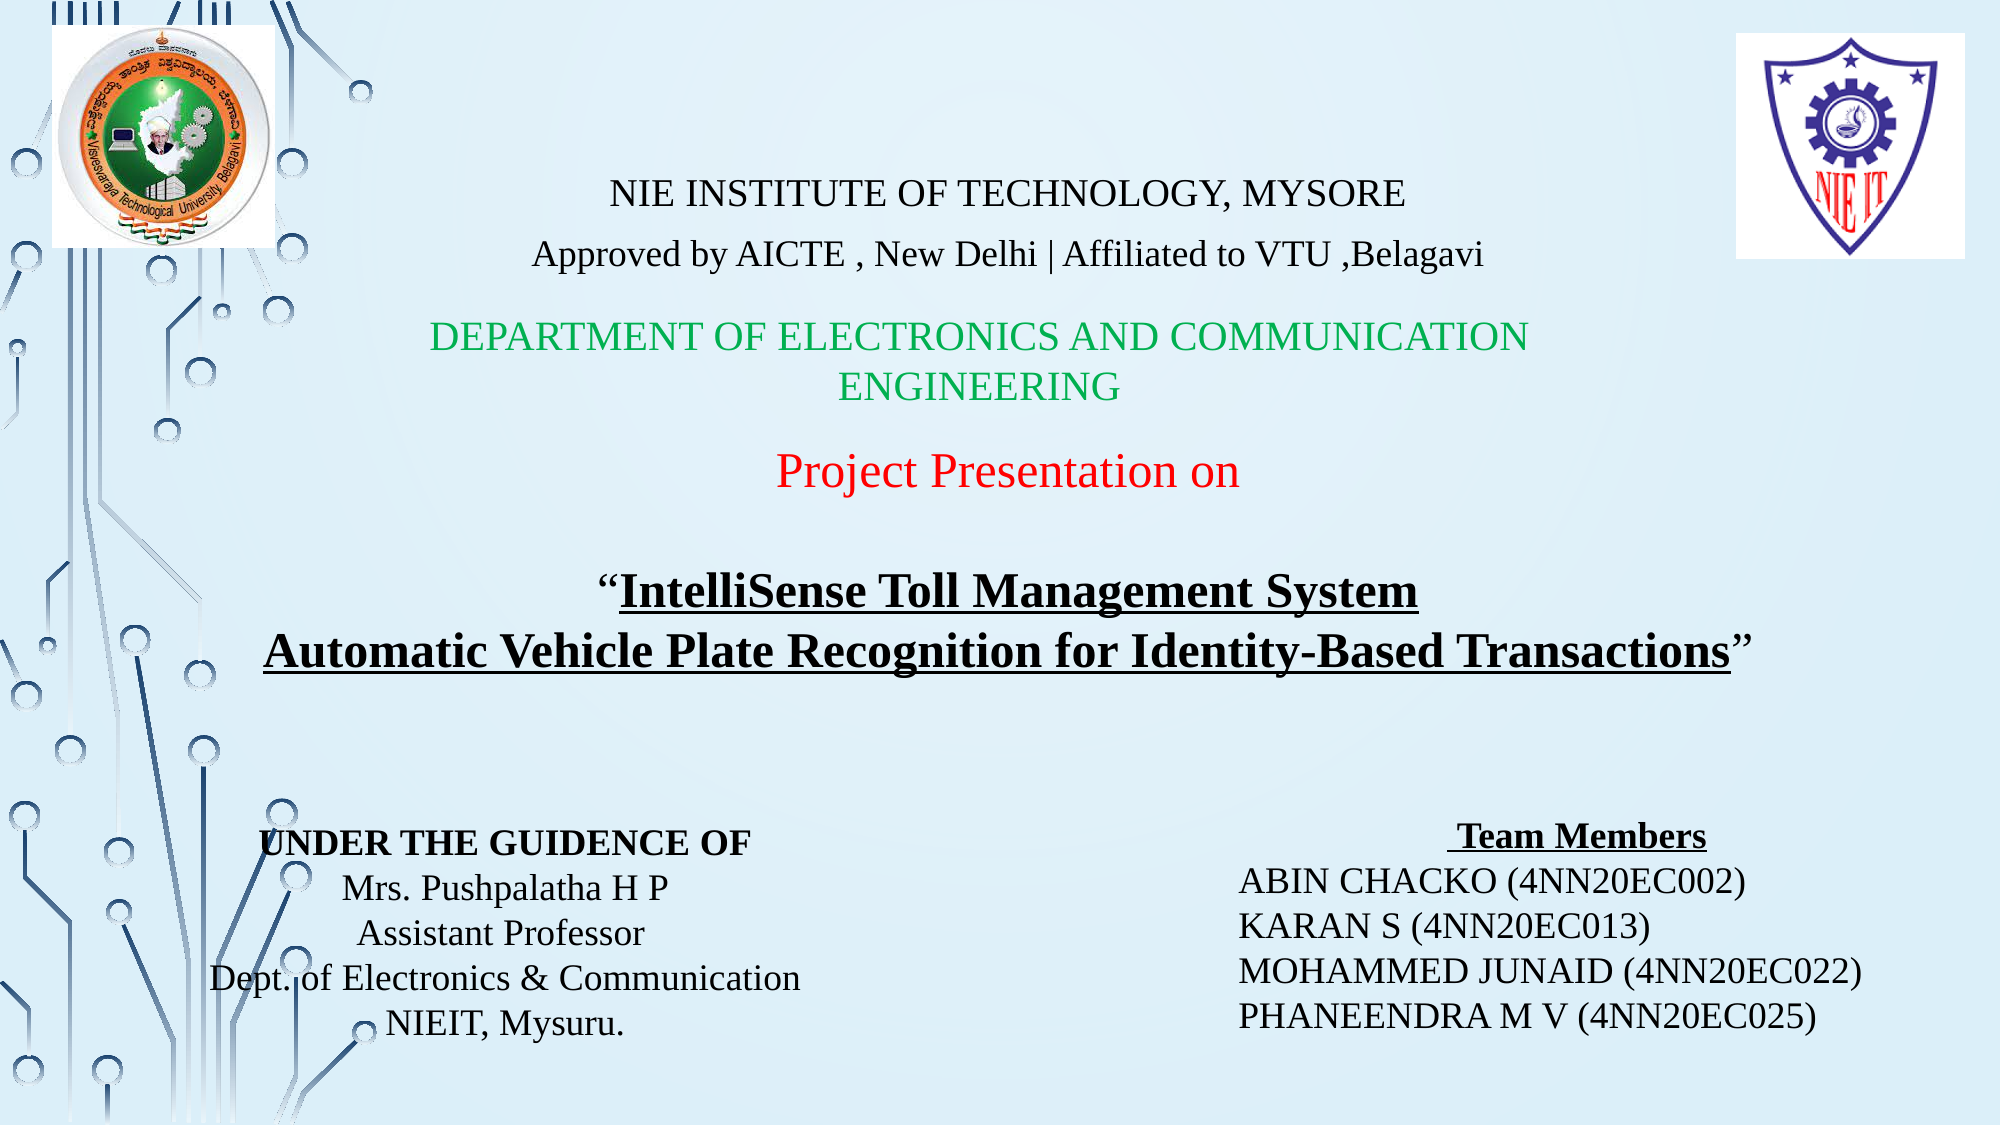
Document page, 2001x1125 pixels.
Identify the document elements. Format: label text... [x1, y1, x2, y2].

text_box Project Presentation on “IntelliSense Toll Management System Automatic Vehicle Plate Recognition for Identity-Based Transactions” [242, 430, 1774, 686]
text_box Team Members ABIN CHACKO (4NN20EC002) KARAN S (4NN20EC013) MOHAMMED JUNAID (4NN20EC022) PHANEENDRA M V (4NN20EC025) [1223, 803, 1986, 1044]
picture [51, 24, 275, 248]
text_box DEPARTMENT OF ELECTRONICS AND COMMUNICATION ENGINEERING [306, 301, 1654, 417]
text_box UNDER THE GUIDENCE OF Mrs. Pushpalatha H P Assistant Professor Dept. of Electronics & Communication NIEIT, Mysuru. [193, 810, 817, 1051]
title NIE Institute of Technology, Mysore [275, 121, 1736, 222]
text_box Approved by AICTE , New Delhi | Affiliated to VTU ,Belagavi [505, 221, 1511, 301]
picture [1736, 33, 1965, 259]
